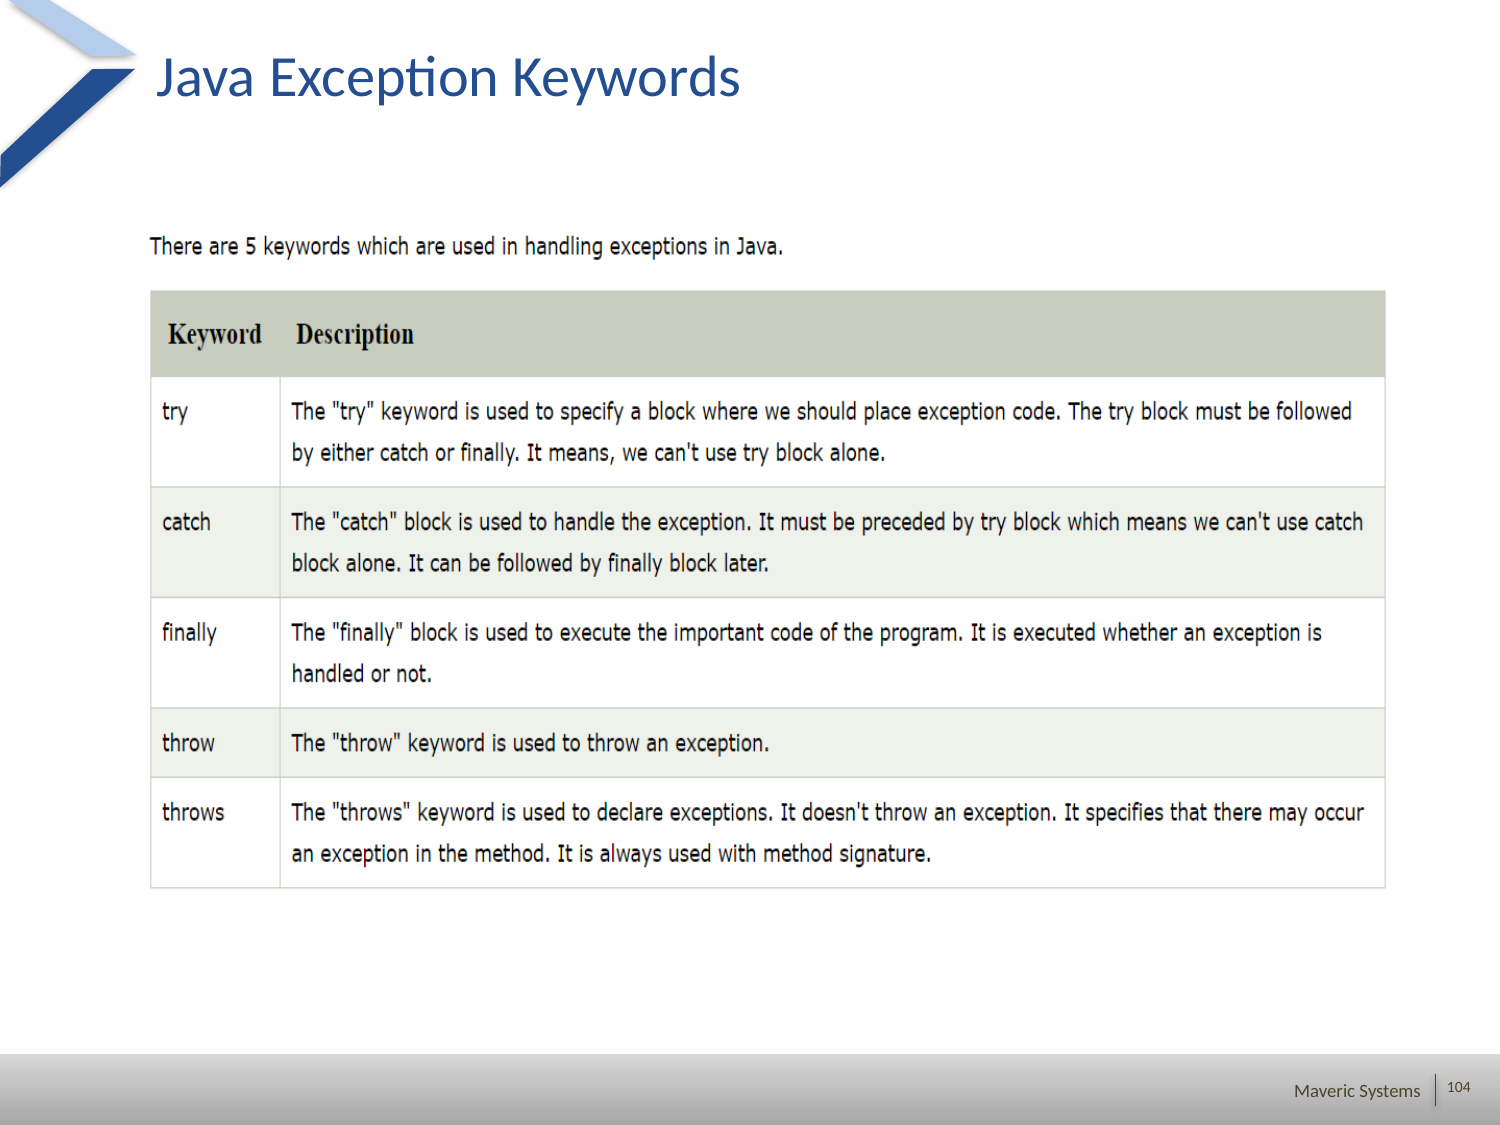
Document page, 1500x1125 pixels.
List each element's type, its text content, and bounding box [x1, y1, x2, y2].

picture [142, 224, 1395, 891]
title Java Exception Keywords [156, 38, 1468, 109]
